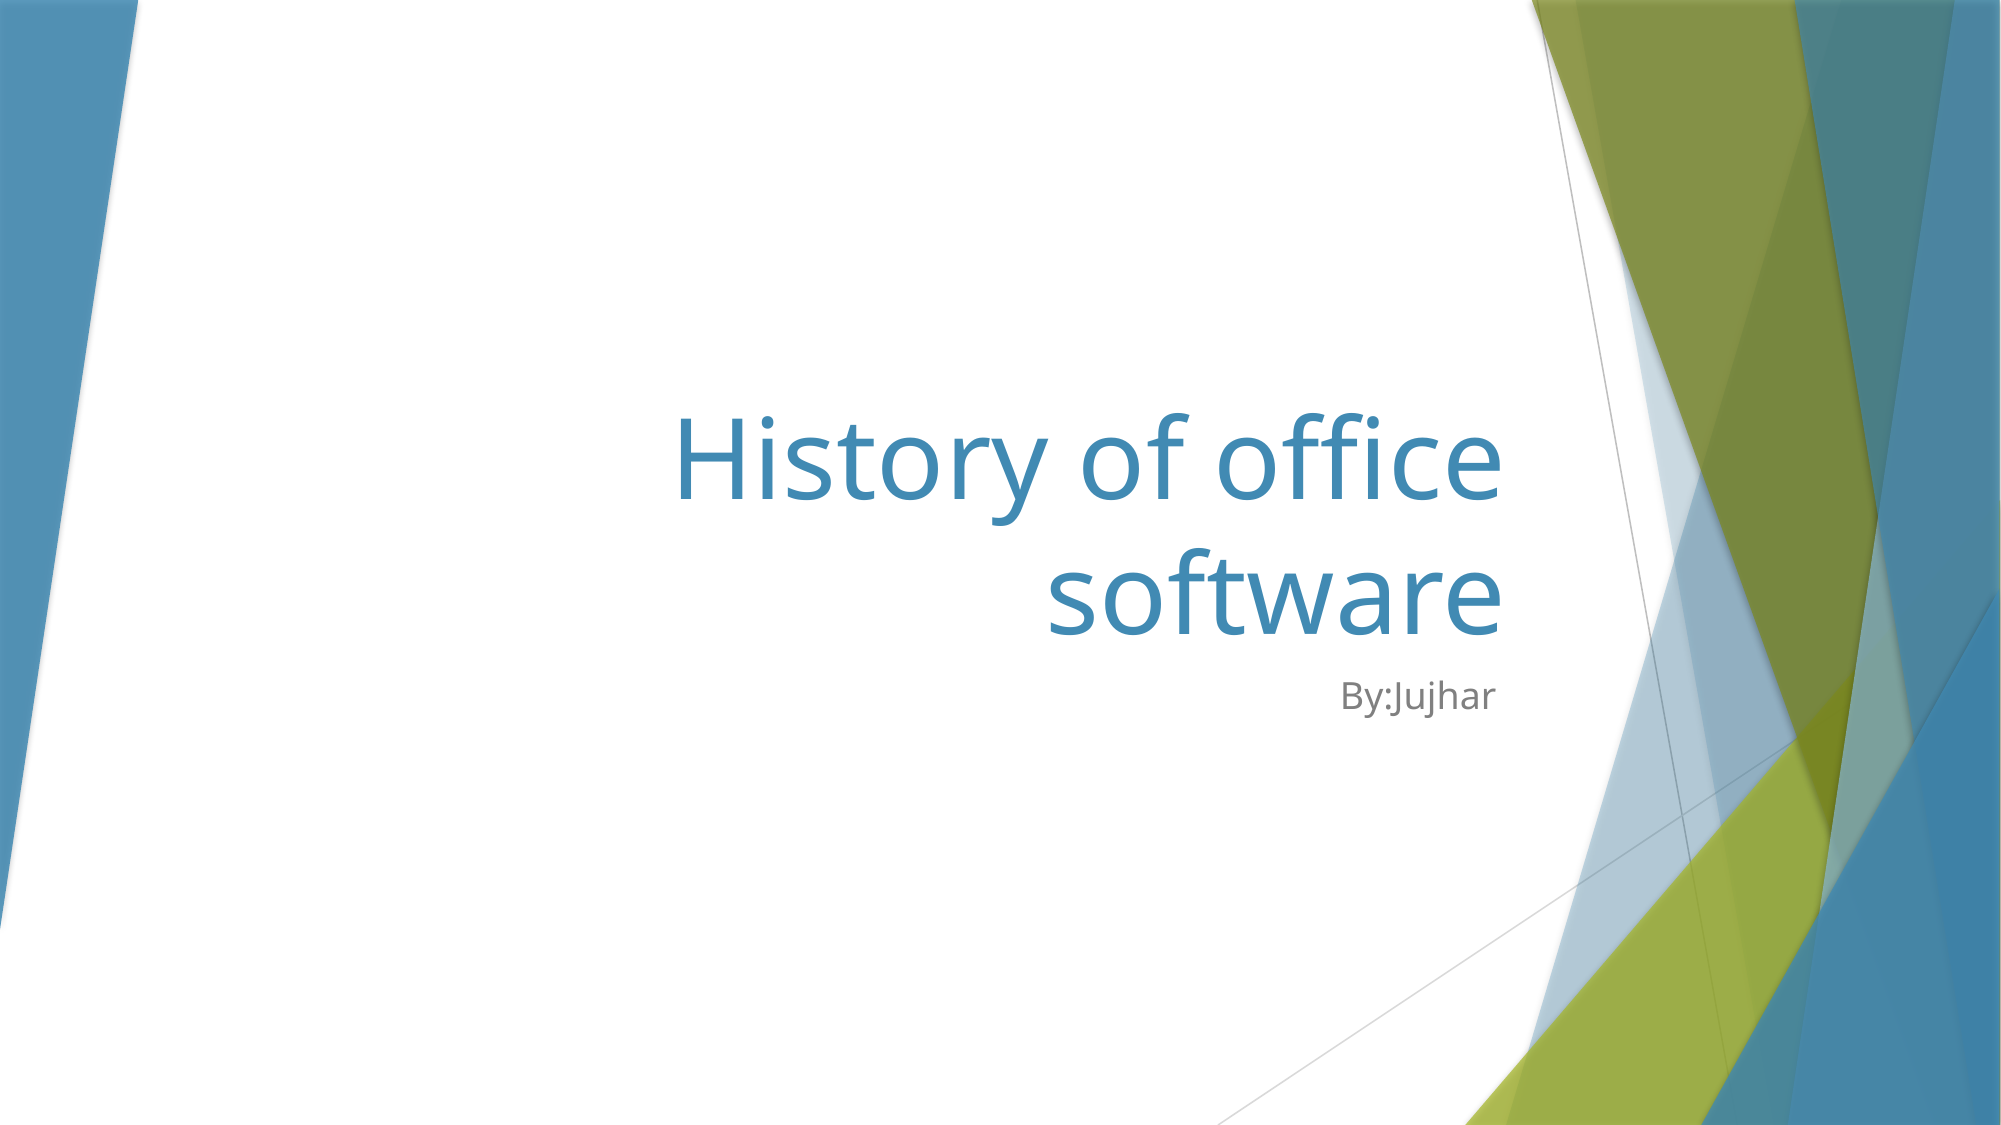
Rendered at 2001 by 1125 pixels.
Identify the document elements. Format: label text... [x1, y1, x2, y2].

subtitle By:Jujhar [247, 664, 1522, 845]
title History of office software [247, 394, 1522, 664]
